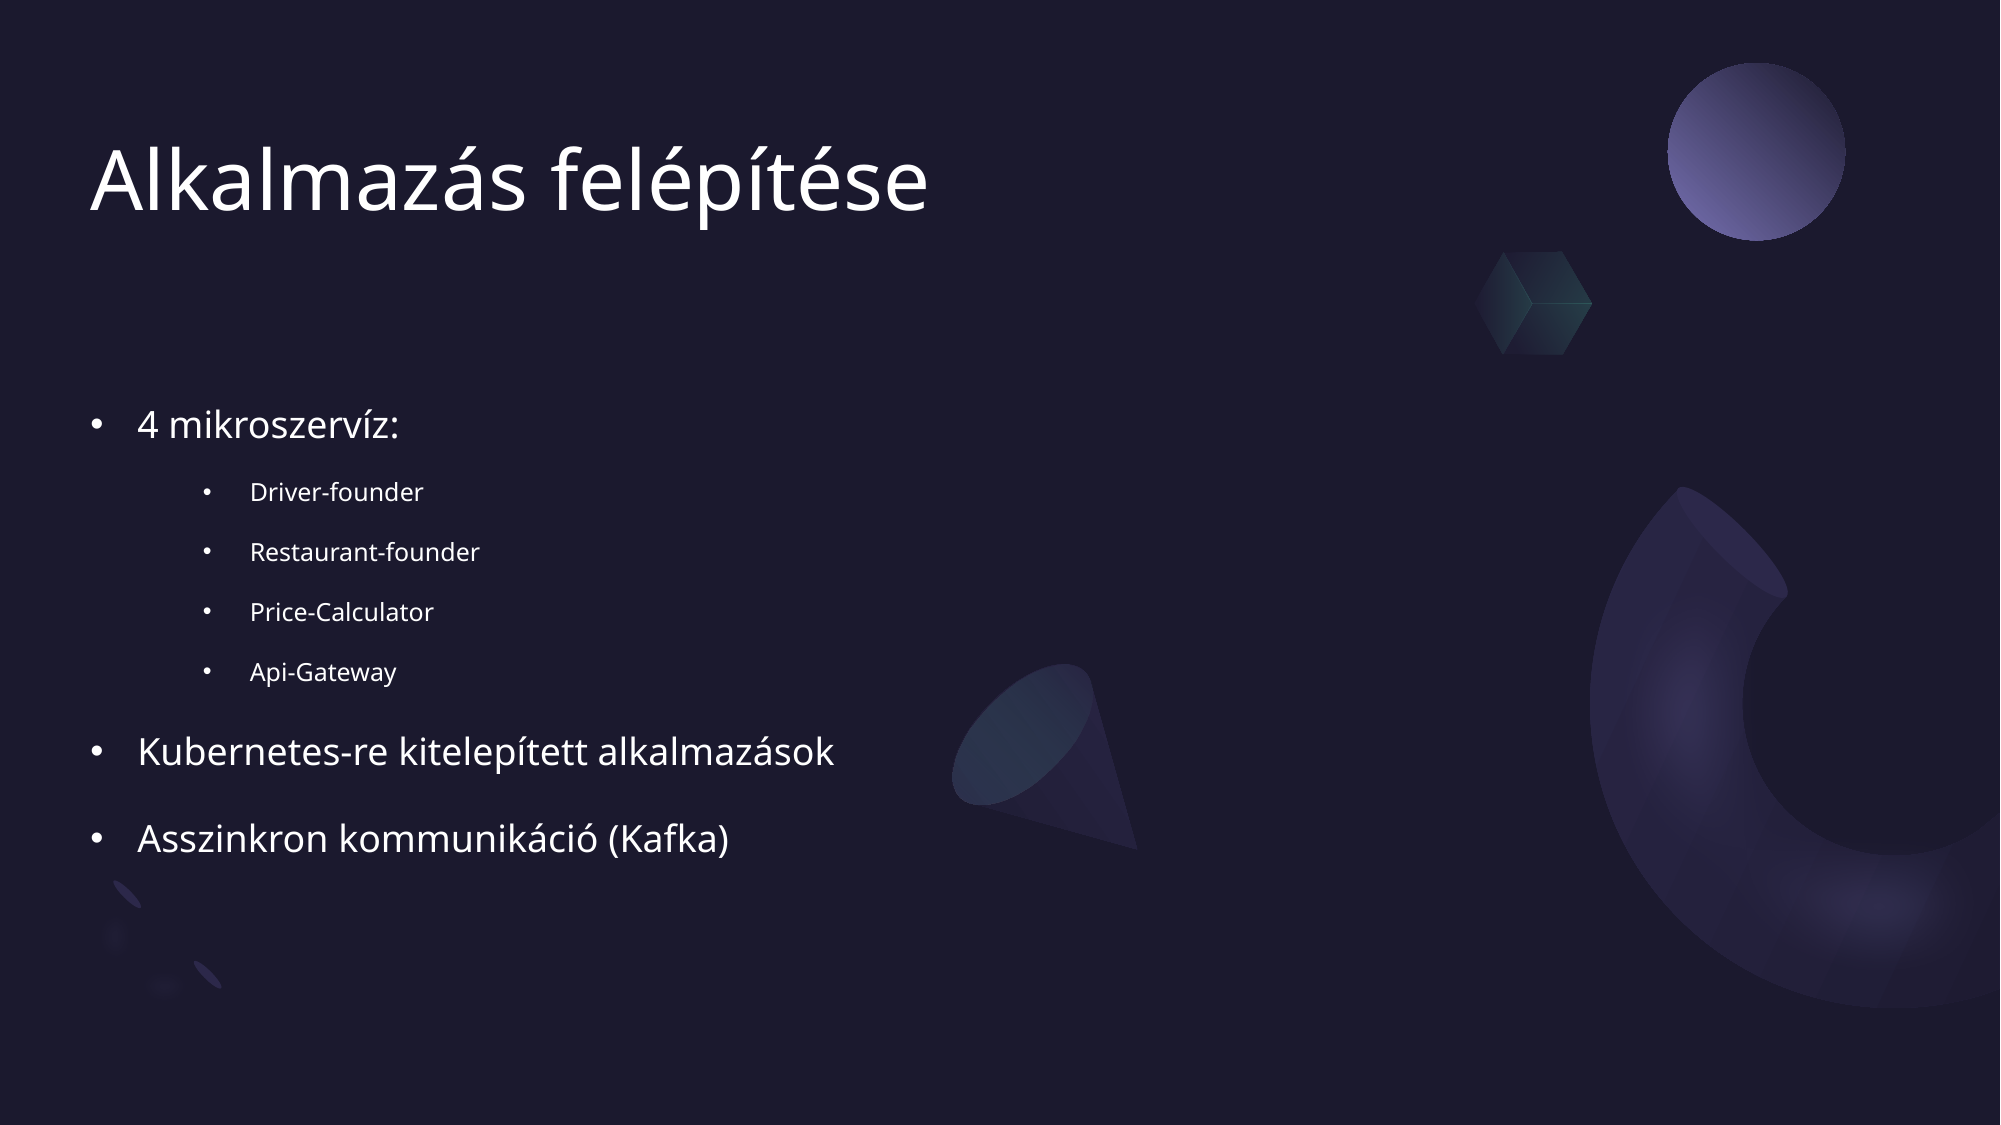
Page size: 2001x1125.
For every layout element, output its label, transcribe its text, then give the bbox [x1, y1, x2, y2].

list 4 mikroszervíz: Driver-founder Restaurant-founder Price-Calculator Api-Gateway Kubernetes-re kitelepített alkalmazások Asszinkron kommunikáció (Kafka) [90, 396, 1910, 1039]
title Alkalmazás felépítése [90, 86, 1910, 229]
